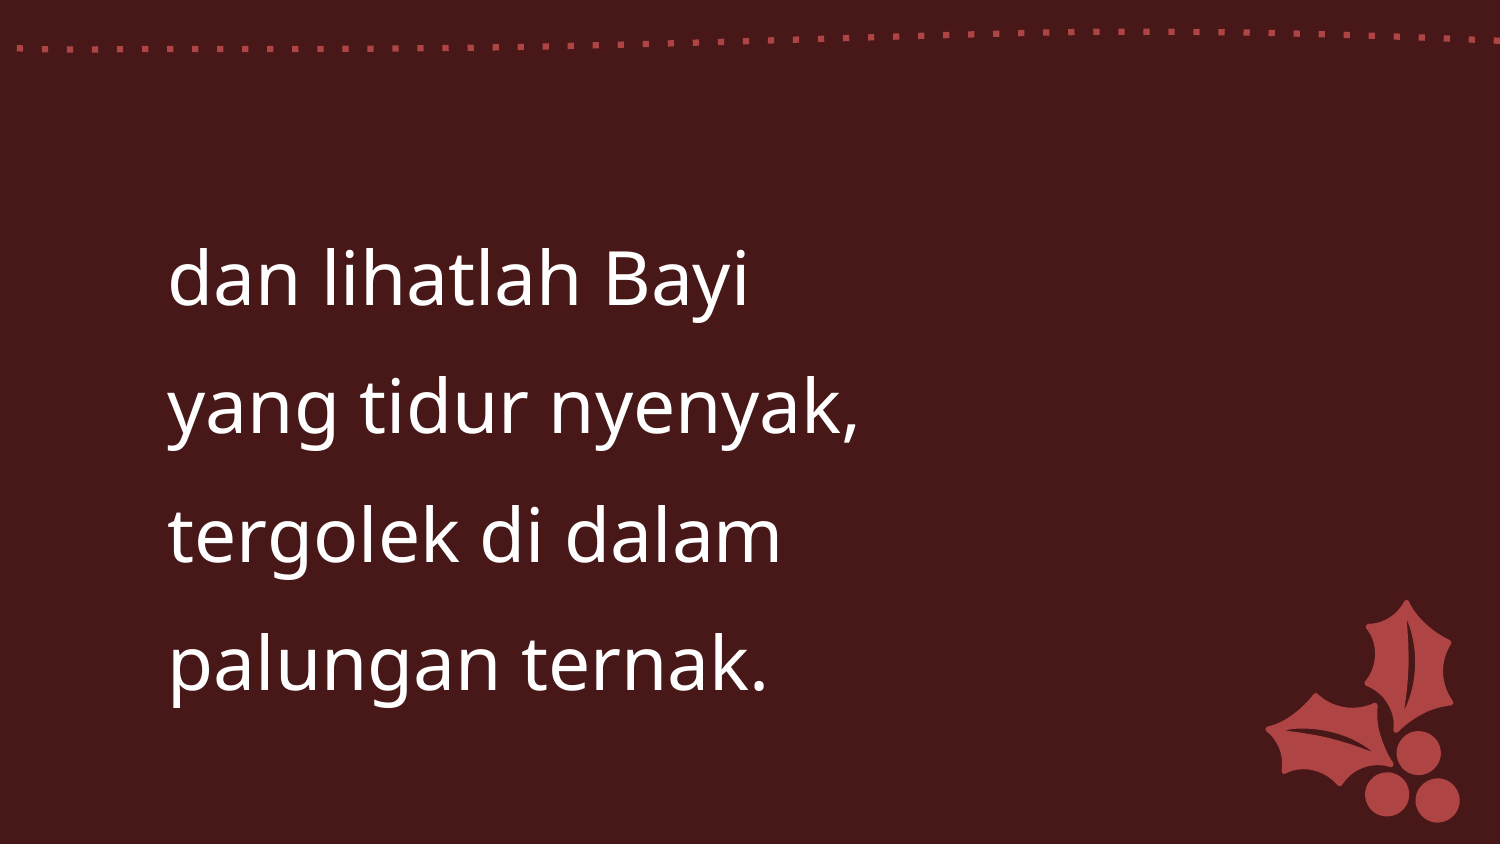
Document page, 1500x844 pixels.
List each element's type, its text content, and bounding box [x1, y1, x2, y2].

text_box dan lihatlah Bayi yang tidur nyenyak, tergolek di dalam palungan ternak. [127, 201, 1281, 703]
